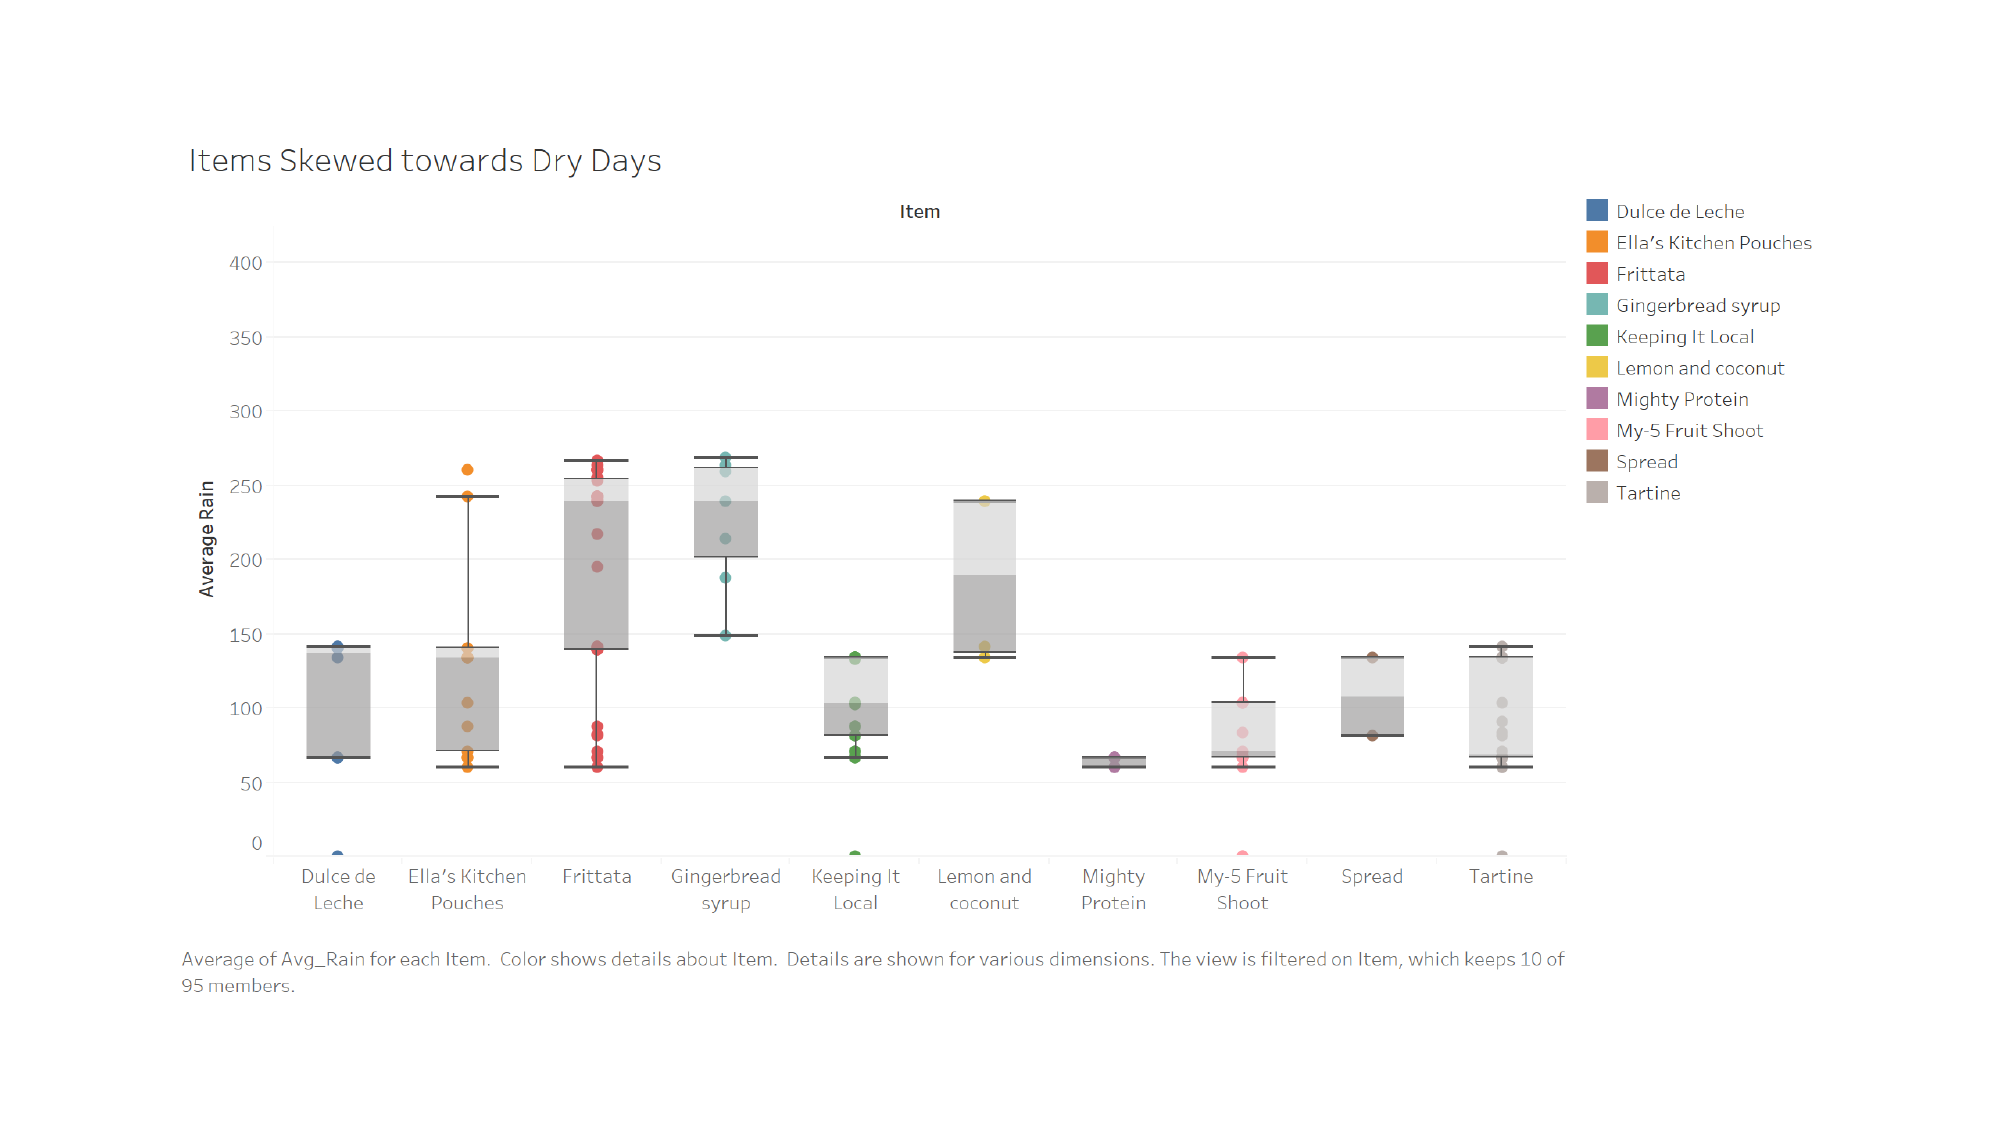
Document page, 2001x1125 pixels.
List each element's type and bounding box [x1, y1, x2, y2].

picture [181, 127, 1819, 998]
